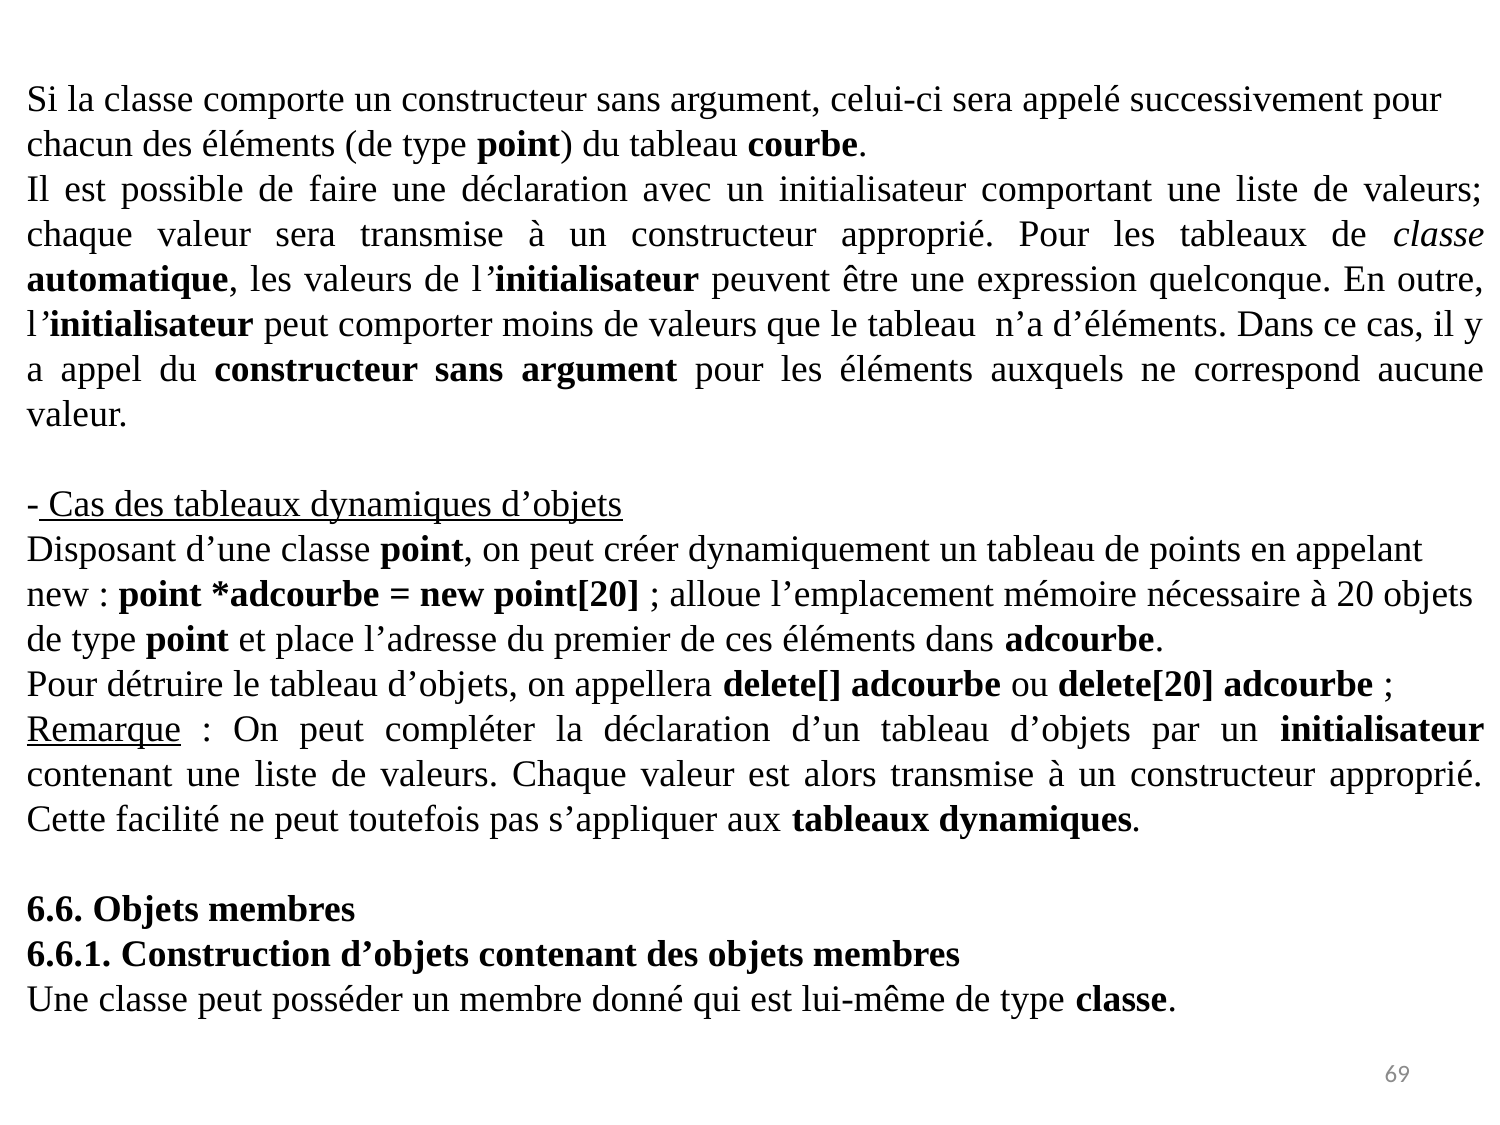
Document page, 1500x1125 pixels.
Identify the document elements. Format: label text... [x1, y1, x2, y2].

text_box Si la classe comporte un constructeur sans argument, celui-ci sera appelé successivement pour chacun des éléments (de type point) du tableau courbe. Il est possible de faire une déclaration avec un initialisateur comportant une liste de valeurs; chaque valeur sera transmise à un constructeur approprié. Pour les tableaux de classe automatique, les valeurs de l’initialisateur peuvent être une expression quelconque. En outre, l’initialisateur peut comporter moins de valeurs que le tableau n’a d’éléments. Dans ce cas, il y a appel du constructeur sans argument pour les éléments auxquels ne correspond aucune valeur. - Cas des tableaux dynamiques d’objets Disposant d’une classe point, on peut créer dynamiquement un tableau de points en appelant new : point *adcourbe = new point[20] ; alloue l’emplacement mémoire nécessaire à 20 objets de type point et place l’adresse du premier de ces éléments dans adcourbe. Pour détruire le tableau d’objets, on appellera delete[] adcourbe ou delete[20] adcourbe ; Remarque : On peut compléter la déclaration d’un tableau d’objets par un initialisateur contenant une liste de valeurs. Chaque valeur est alors transmise à un constructeur approprié. Cette facilité ne peut toutefois pas s’appliquer aux tableaux dynamiques. 6.6. Objets membres 6.6.1. Construction d’objets contenant des objets membres Une classe peut posséder un membre donné qui est lui-même de type classe. [11, 66, 1500, 1027]
slide_number 69 [1074, 1042, 1425, 1103]
